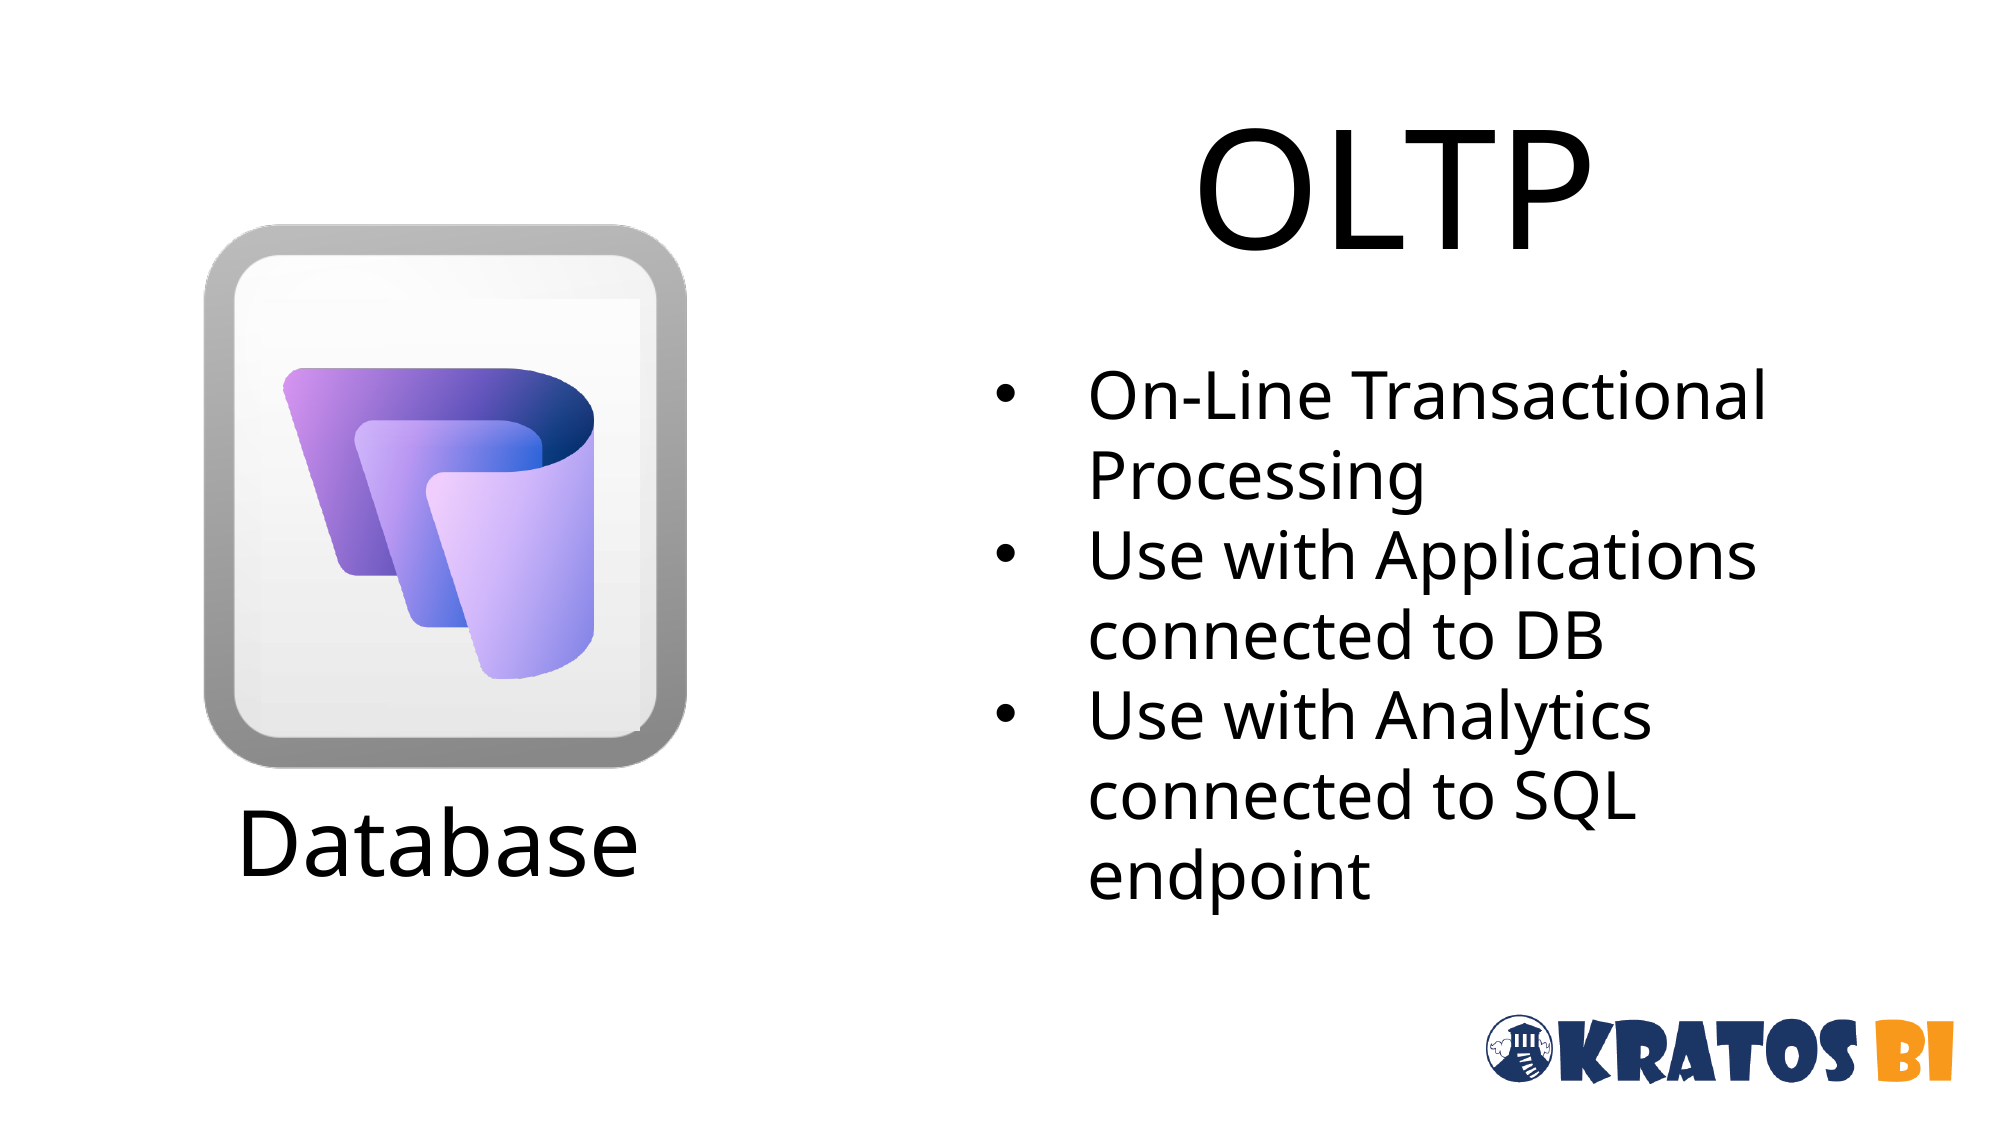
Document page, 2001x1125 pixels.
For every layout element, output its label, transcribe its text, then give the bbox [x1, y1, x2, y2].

picture [144, 195, 747, 798]
text_box Database [182, 798, 696, 903]
text_box On-Line Transactional Processing Use with Applications connected to DB Use with Analytics connected to SQL endpoint [979, 345, 1856, 920]
text_box OLTP [1137, 75, 1651, 290]
picture [1483, 1012, 1957, 1088]
